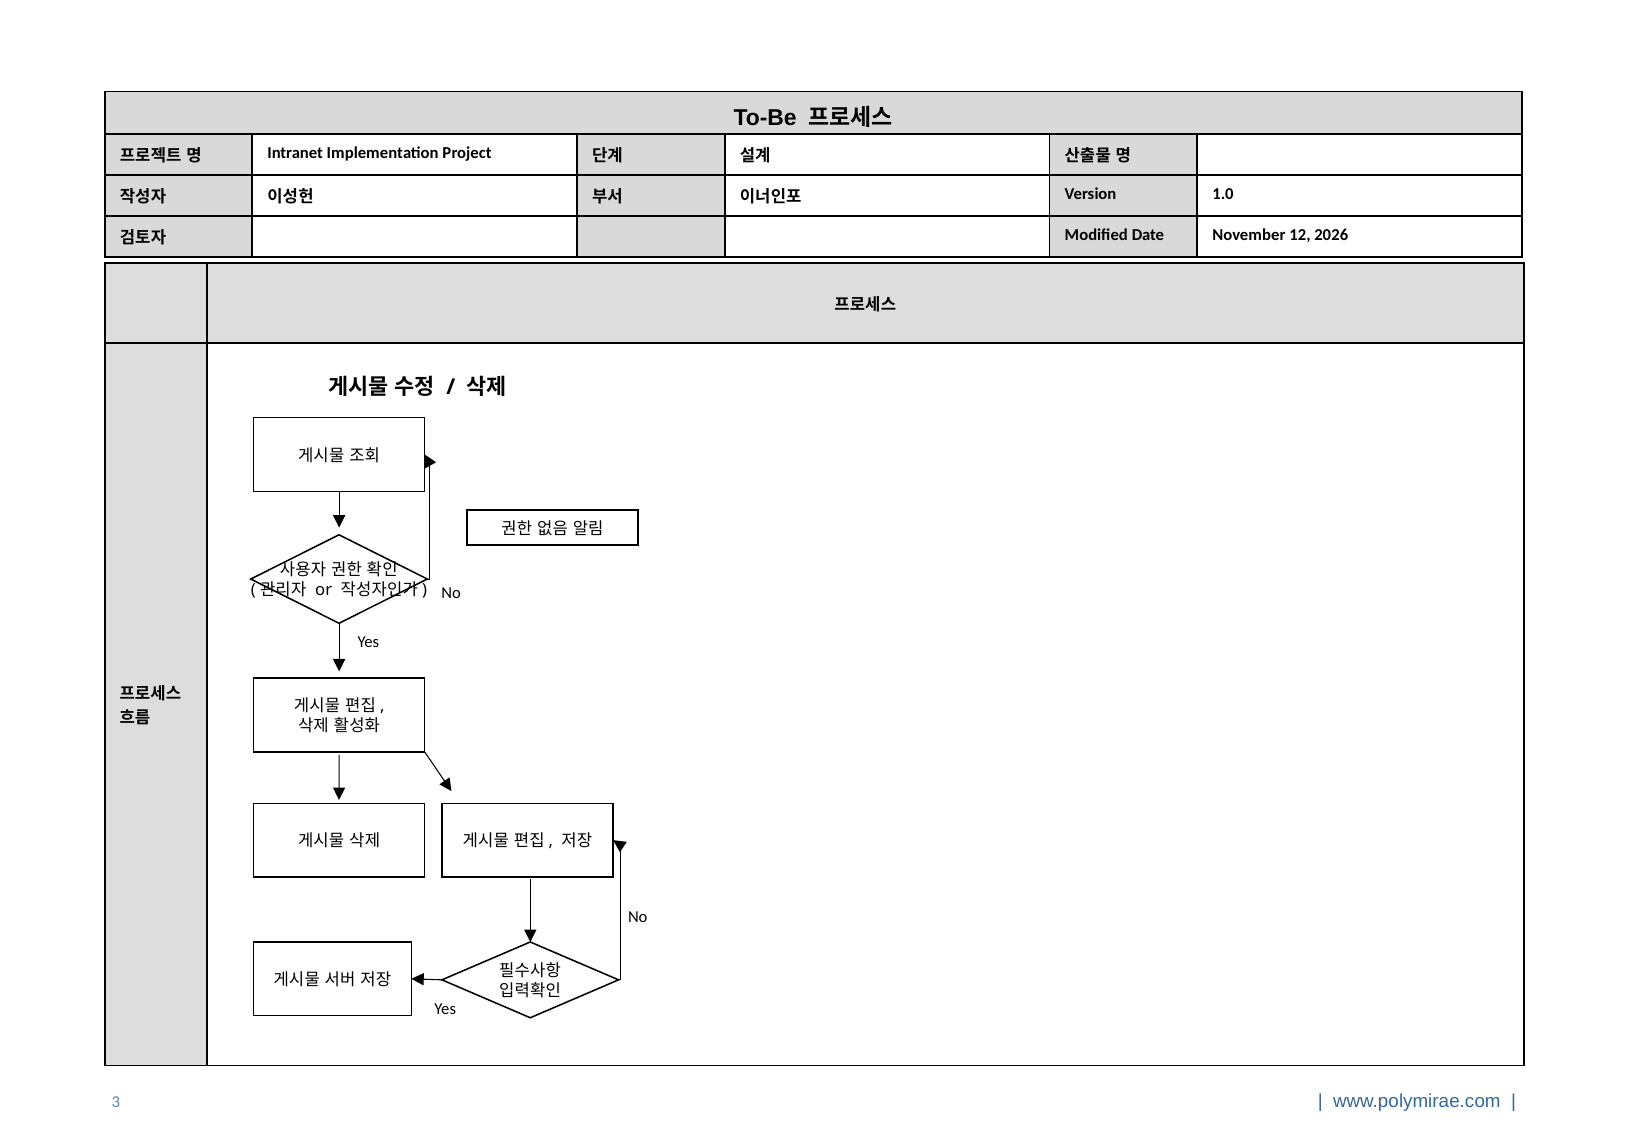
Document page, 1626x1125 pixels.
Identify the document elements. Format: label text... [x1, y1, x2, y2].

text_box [424, 454, 428, 580]
text_box Yes [342, 623, 395, 658]
text_box 게시물 편집, 저장 [442, 803, 614, 877]
text_box 필수사항 입력확인 [443, 942, 619, 1018]
table_header [106, 264, 206, 342]
table_header 프로세스 [208, 264, 1523, 342]
text_box 게시물 조회 [253, 417, 425, 492]
text_box 게시물 수정 / 삭제 [221, 368, 614, 404]
text_box 게시물 편집, 삭제 활성화 [253, 678, 425, 752]
table_cell [208, 344, 1523, 1065]
text_box 게시물 삭제 [253, 803, 425, 877]
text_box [424, 751, 452, 792]
text_box No [426, 574, 476, 609]
text_box 사용자 권한 확인 (관리자 or 작성자인가) [250, 534, 426, 624]
text_box 권한 없음 알림 [467, 510, 639, 545]
table_cell 프로세스 흐름 [106, 344, 206, 1065]
text_box No [619, 898, 663, 933]
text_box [613, 840, 619, 980]
text_box 게시물 서버 저장 [253, 941, 412, 1016]
slide_number 3 [96, 1082, 1625, 1119]
text_box Yes [419, 990, 472, 1026]
